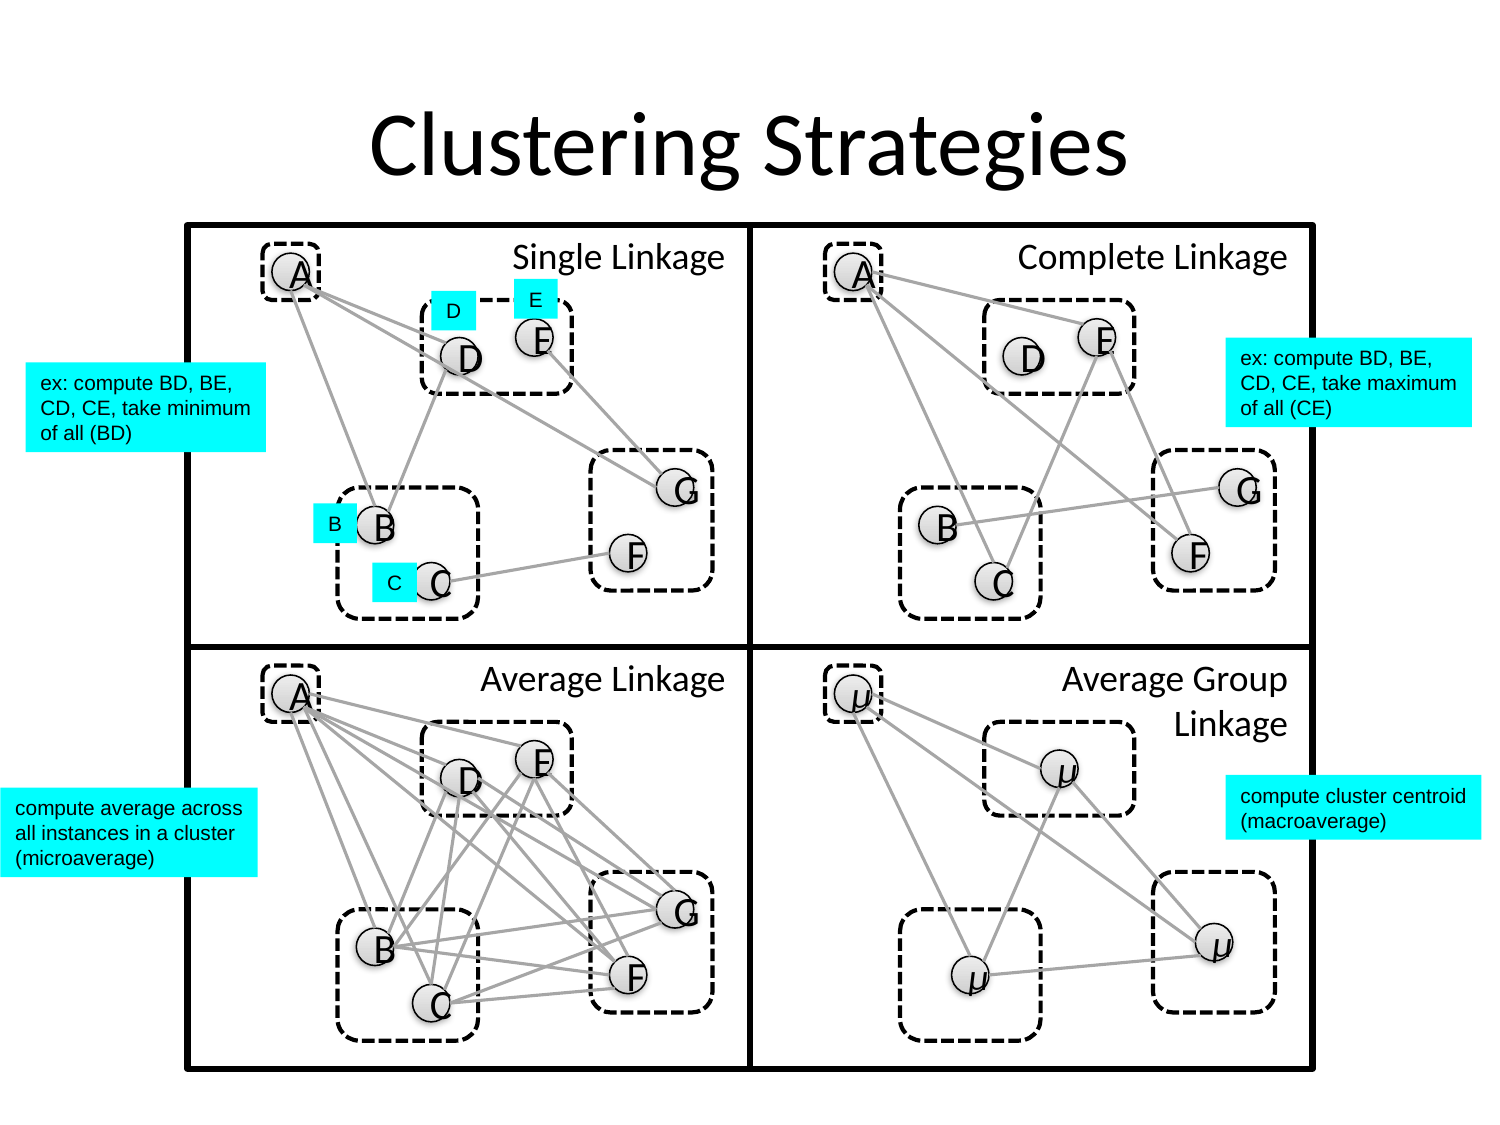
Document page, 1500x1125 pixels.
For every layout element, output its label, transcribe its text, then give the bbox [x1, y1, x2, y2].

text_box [187, 224, 1313, 1069]
text_box ex: compute BD, BE, CD, CE, take maximum of all (CE) [1316, 337, 1472, 428]
text_box ex: compute BD, BE, CD, CE, take minimum of all (BD) [25, 362, 182, 453]
title Clustering Strategies [74, 44, 1426, 233]
text_box compute cluster centroid (macroaverage) [1316, 774, 1482, 840]
text_box compute average across all instances in a cluster (microaverage) [0, 787, 182, 878]
